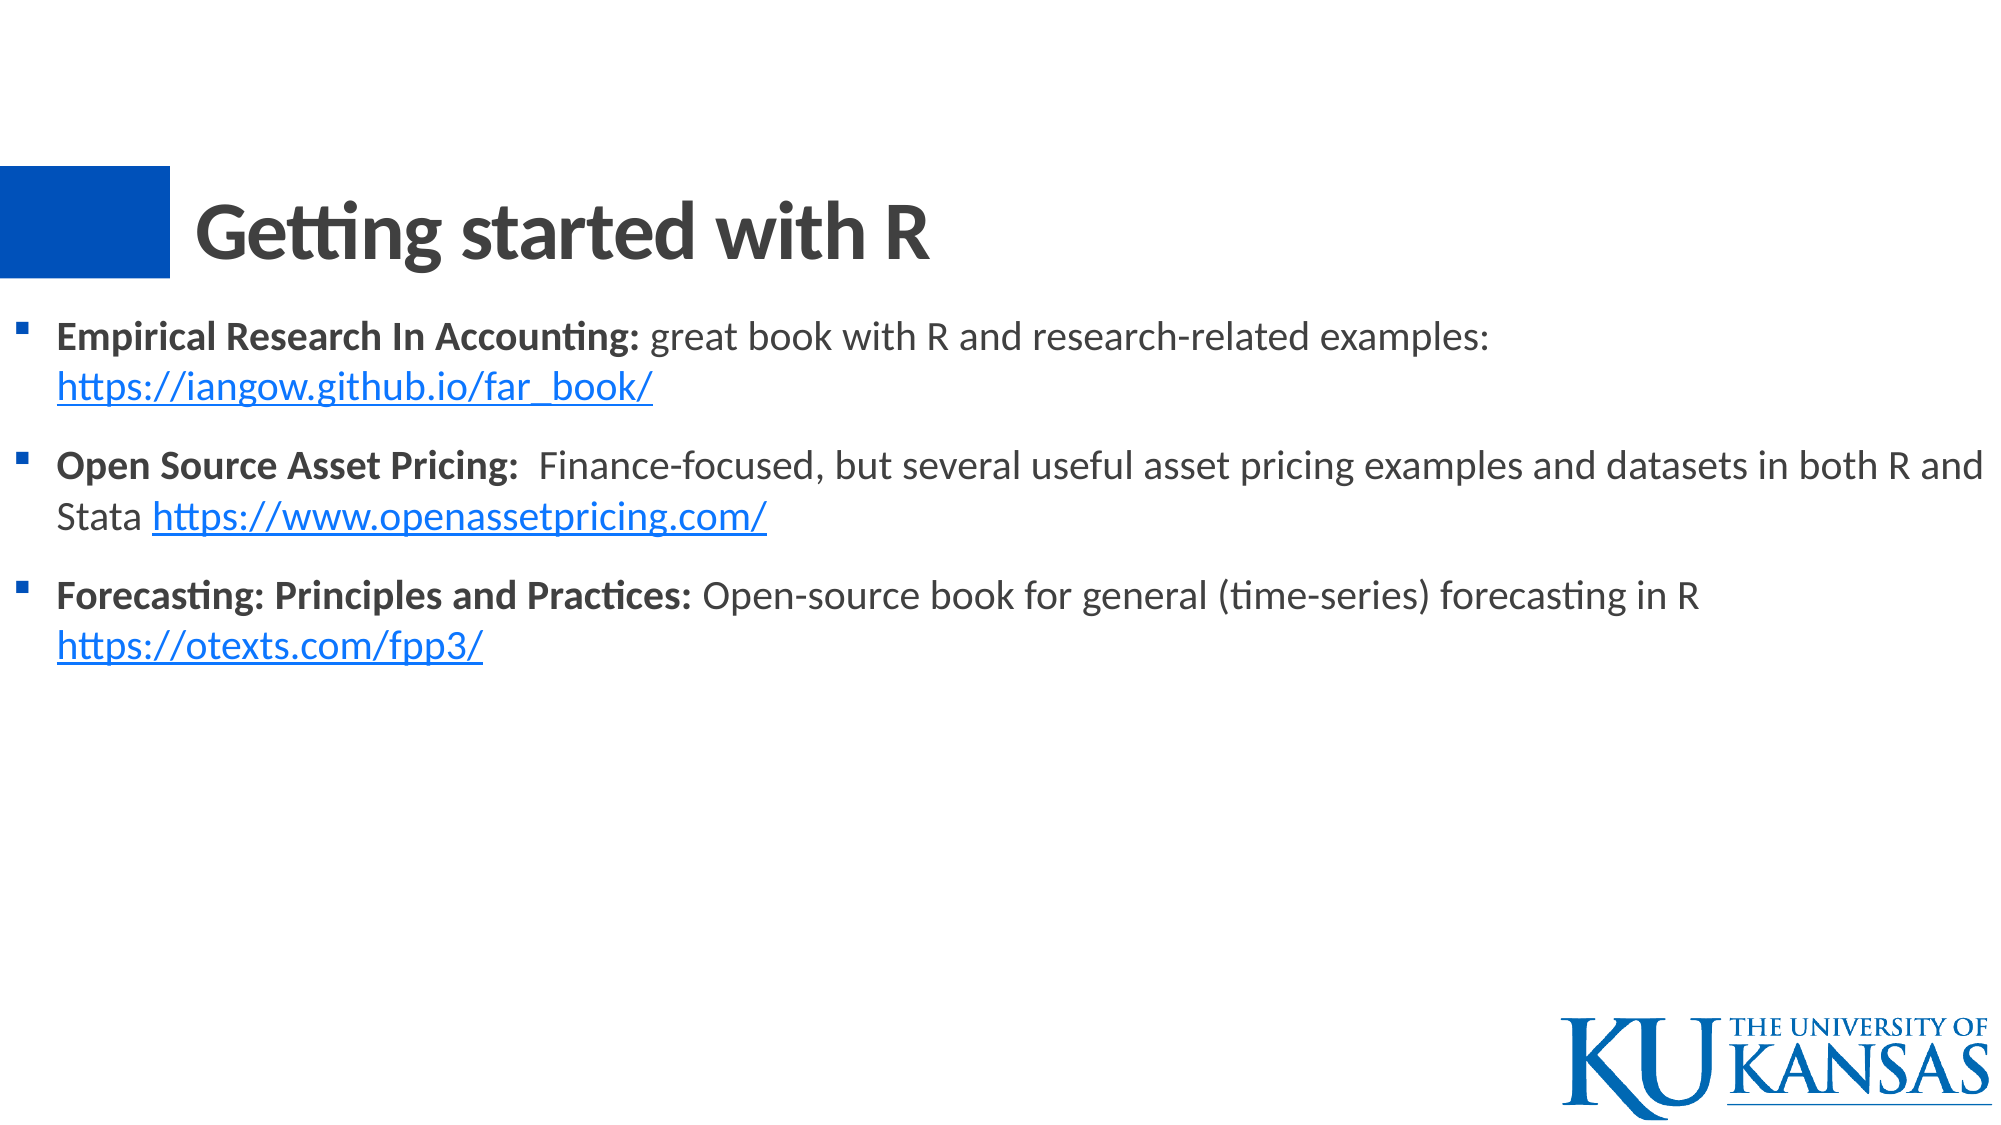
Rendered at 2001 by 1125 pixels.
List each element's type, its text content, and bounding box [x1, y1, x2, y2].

picture [1552, 1011, 2000, 1125]
list Empirical Research In Accounting: great book with R and research-related examples: https://iangow.github.io/far_book/ Open Source Asset Pricing: Finance-focused, but several useful asset pricing examples and datasets in both R and Stata https://www.openassetpricing.com/ Forecasting: Principles and Practices: Open-source book for general (time-series) forecasting in R https://otexts.com/fpp3/ [12, 301, 1987, 1069]
title Getting started with R [180, 47, 1993, 285]
